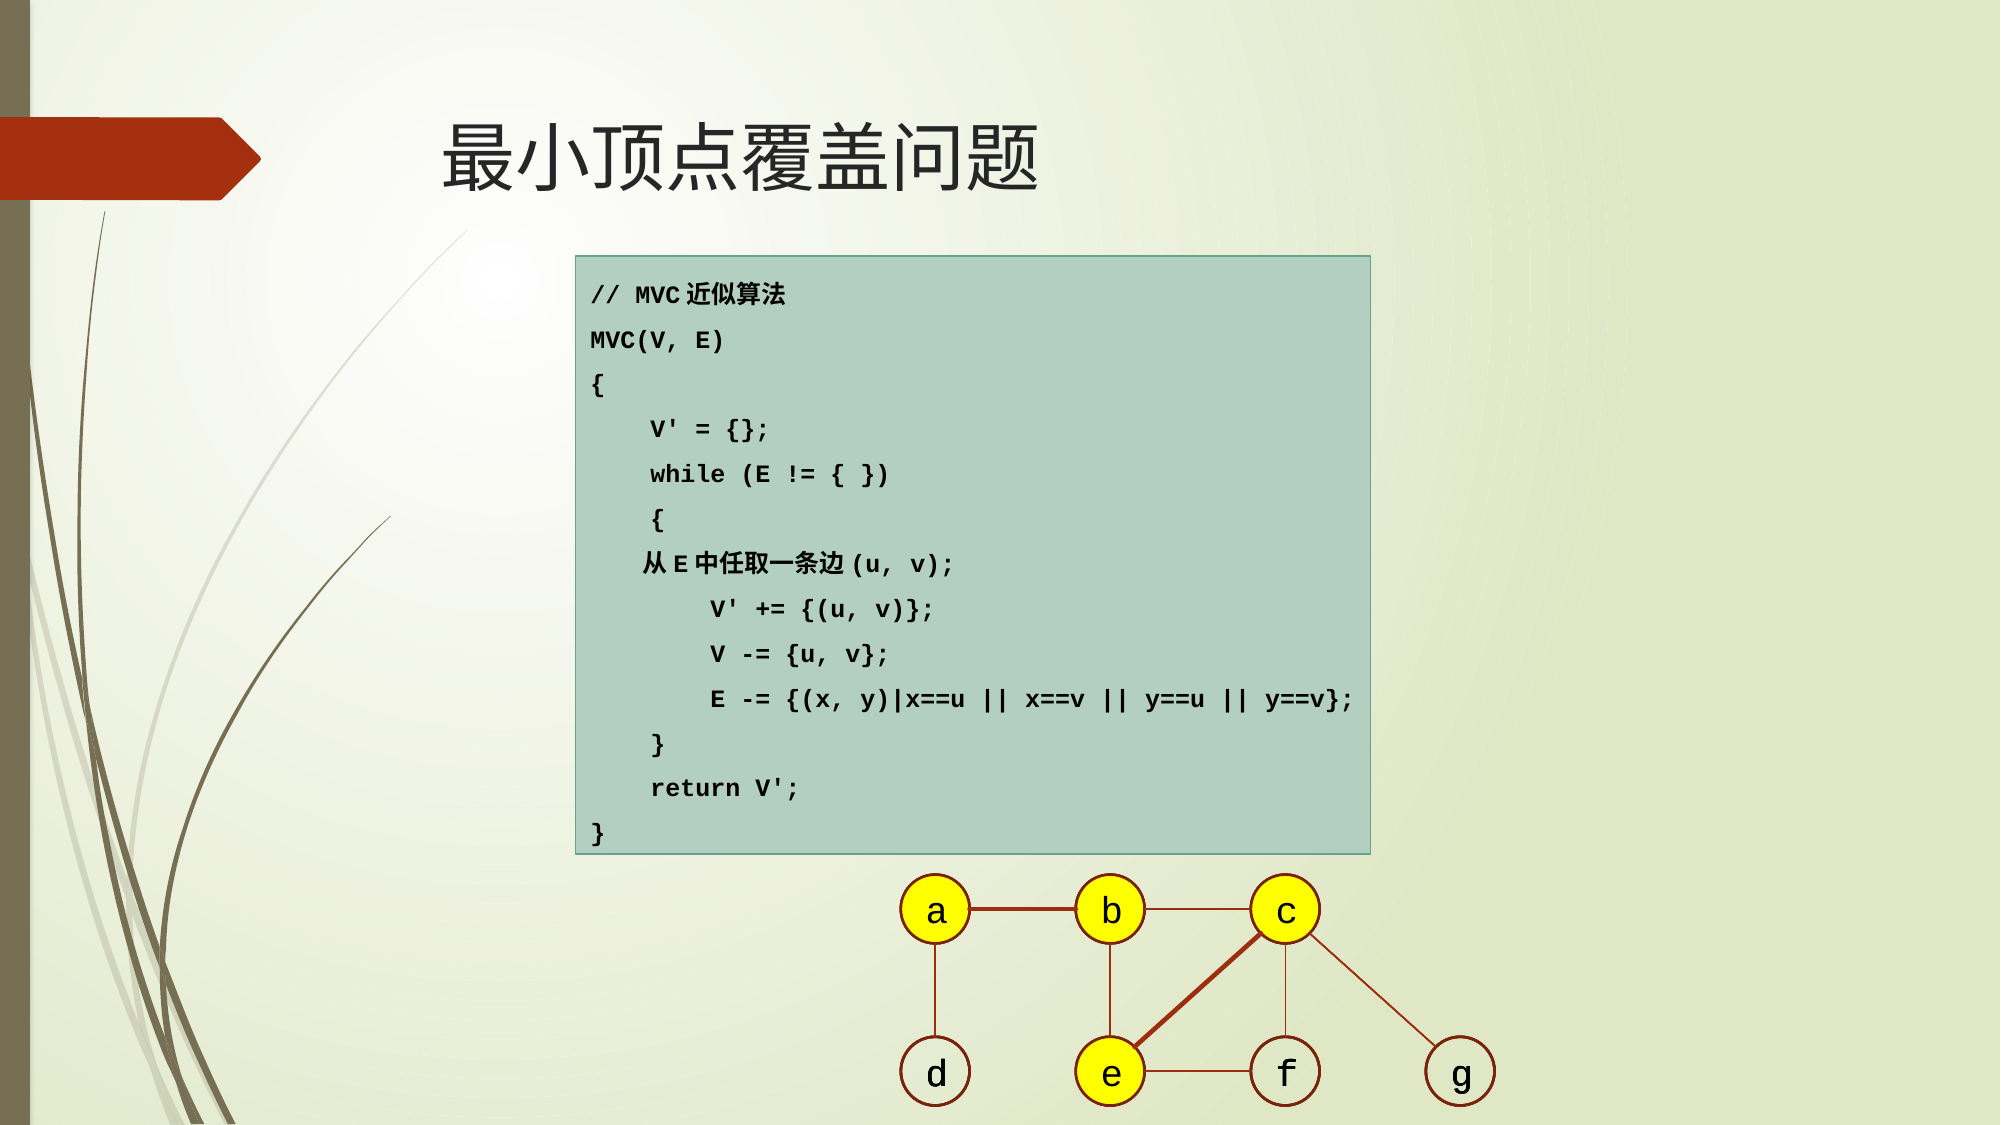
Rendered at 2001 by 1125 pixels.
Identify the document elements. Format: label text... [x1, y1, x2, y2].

title 最小顶点覆盖问题 [425, 102, 1888, 313]
text_box // MVC近似算法 MVC(V, E) { V' = {}; while (E != { }) { 从E中任取一条边(u, v); V' += {(u, v)}; V -= {u, v}; E -= {(x, y)|x==u || x==v || y==u || y==v}; } return V'; } [575, 255, 1371, 855]
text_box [900, 874, 1495, 1106]
